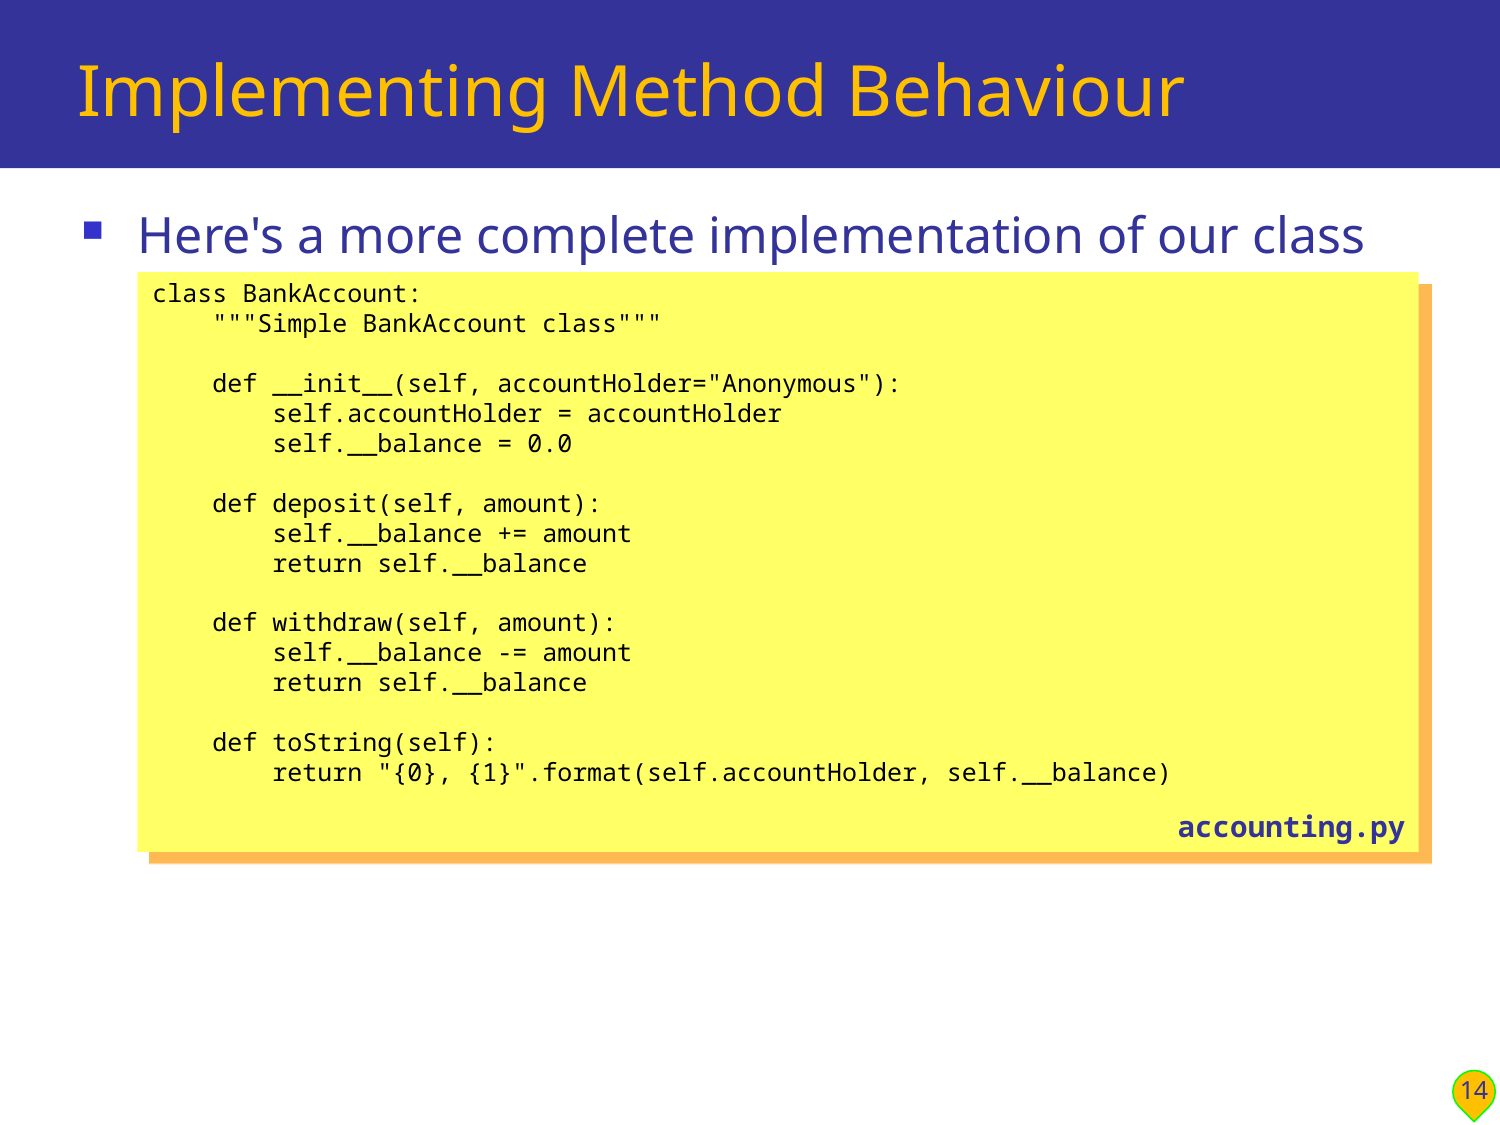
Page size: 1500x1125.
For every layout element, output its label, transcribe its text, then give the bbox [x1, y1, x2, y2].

list Here's a more complete implementation of our class [66, 196, 1460, 1007]
footer 14 [1431, 1040, 1500, 1117]
title Implementing Method Behaviour [61, 24, 1465, 139]
text_box class BankAccount: """Simple BankAccount class""" def __init__(self, accountHolder="Anonymous"): self.accountHolder = accountHolder self.__balance = 0.0 def deposit(self, amount): self.__balance += amount return self.__balance def withdraw(self, amount): self.__balance -= amount return self.__balance def toString(self): return "{0}, {1}".format(self.accountHolder, self.__balance) [137, 272, 1419, 852]
text_box accounting.py [1162, 801, 1420, 851]
